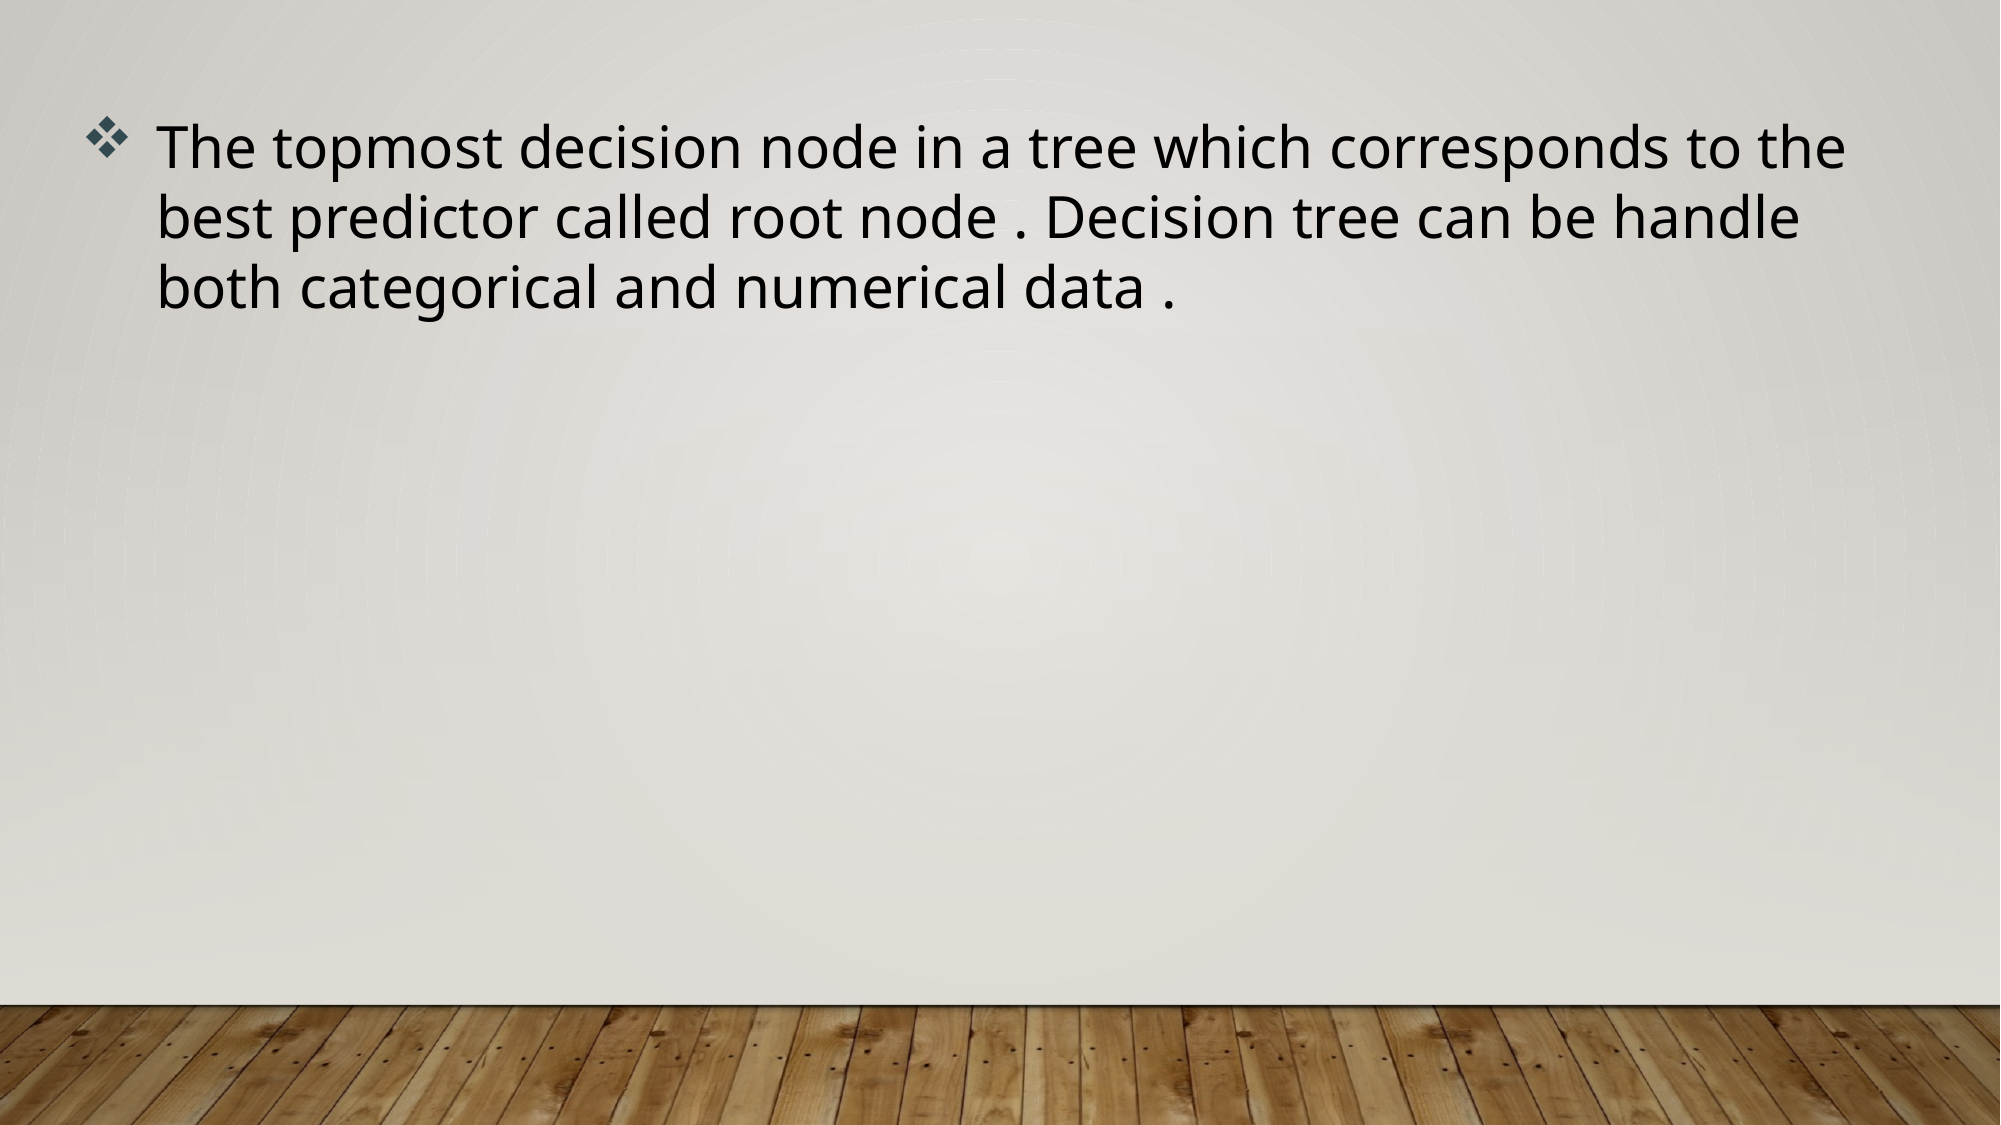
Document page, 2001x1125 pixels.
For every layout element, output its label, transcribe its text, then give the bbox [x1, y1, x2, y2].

picture [0, 1005, 2000, 1125]
text_box The topmost decision node in a tree which corresponds to the best predictor called root node . Decision tree can be handle both categorical and numerical data . [66, 102, 1901, 328]
